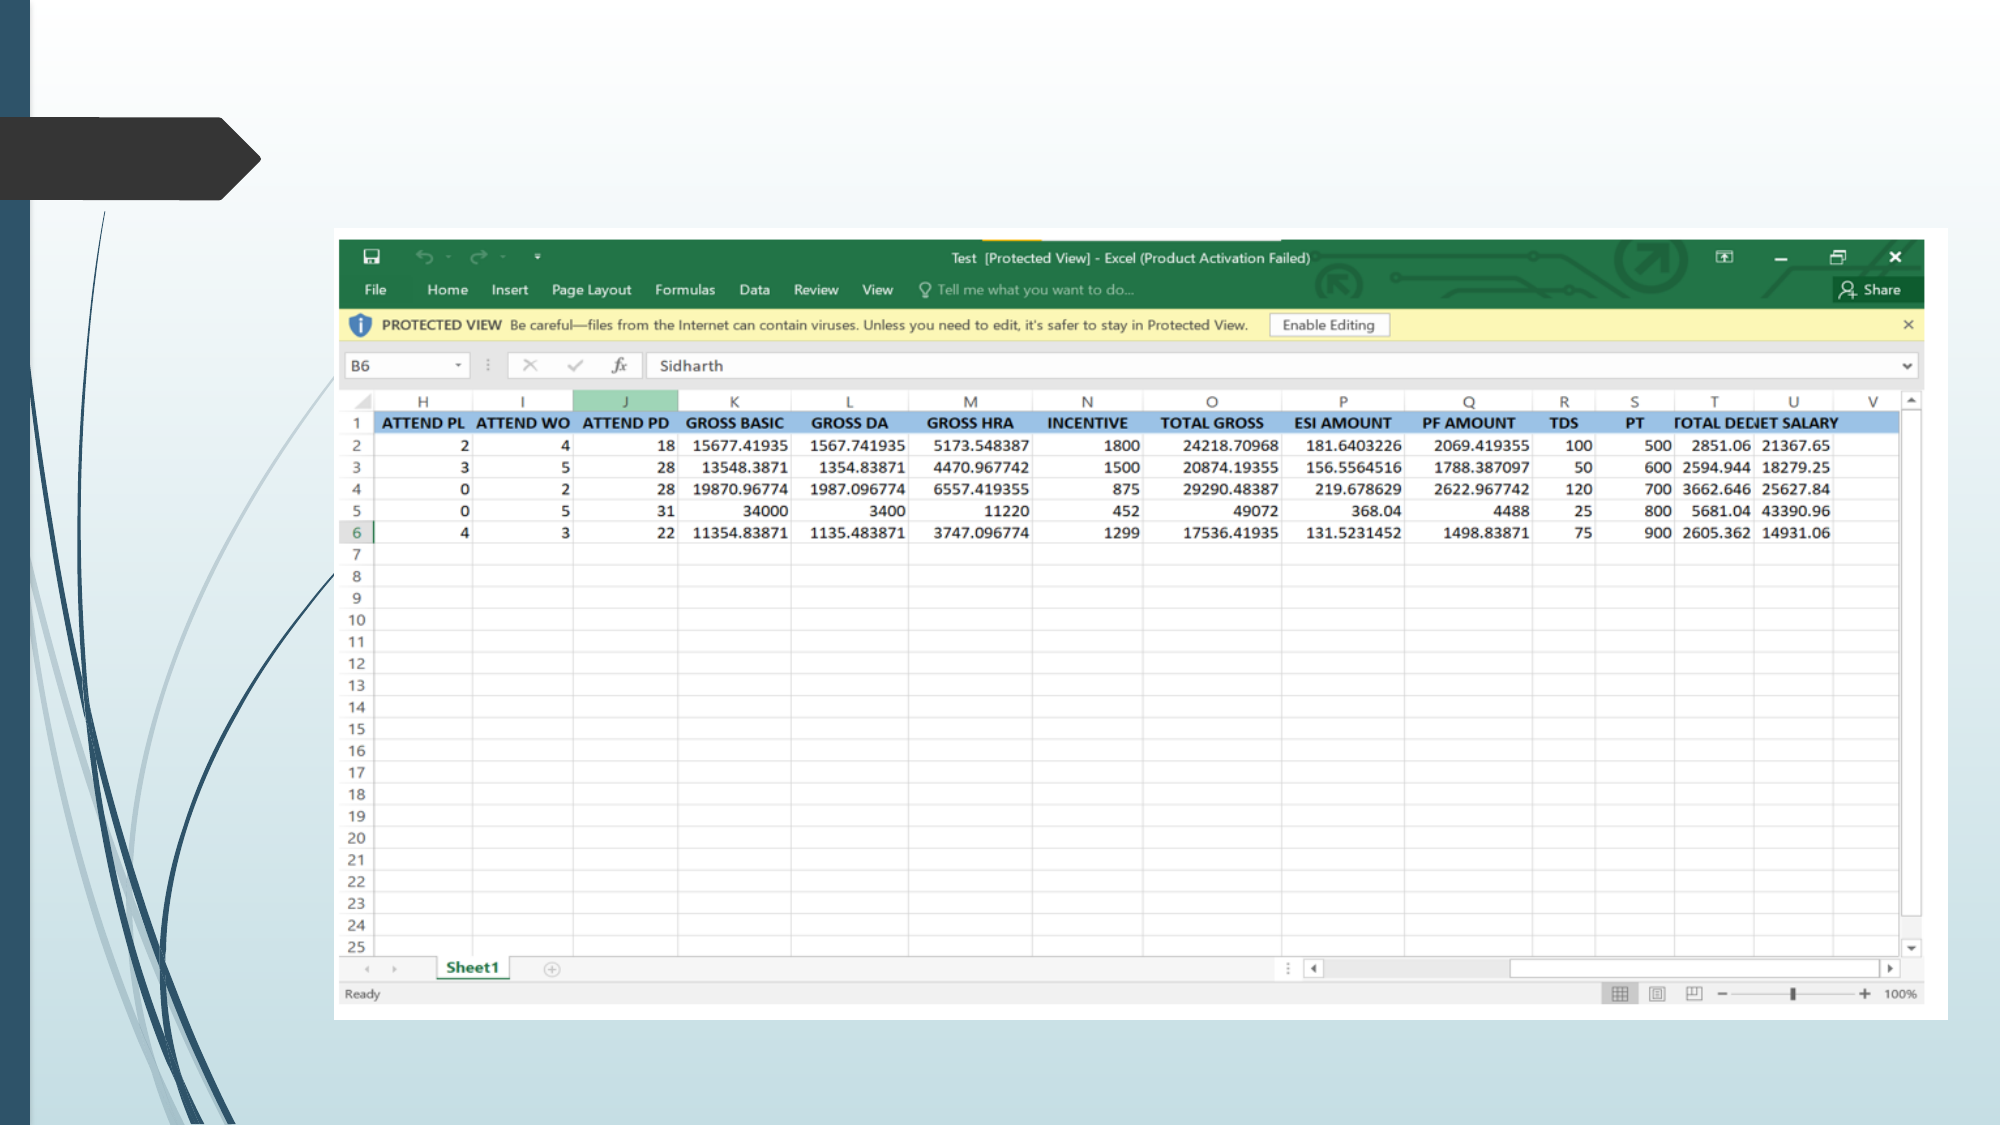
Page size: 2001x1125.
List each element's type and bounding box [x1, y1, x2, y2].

picture [334, 227, 1948, 1020]
